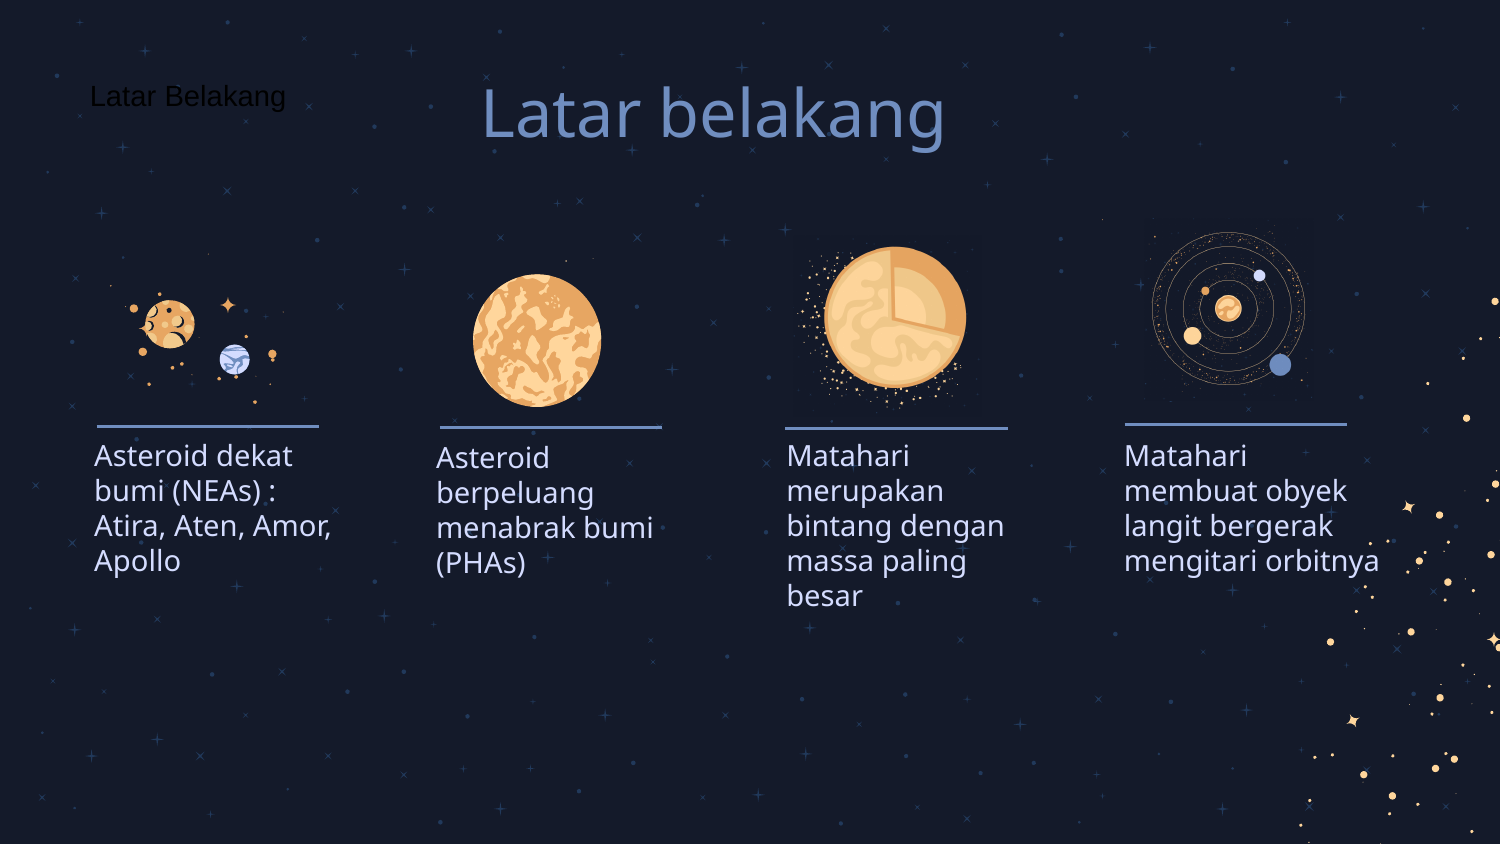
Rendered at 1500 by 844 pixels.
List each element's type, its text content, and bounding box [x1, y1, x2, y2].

text_box Asteroid berpeluang menabrak bumi (PHAs) [421, 424, 708, 552]
title Latar belakang [81, 63, 1348, 158]
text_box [142, 297, 198, 351]
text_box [218, 343, 251, 376]
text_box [472, 258, 602, 408]
text_box Latar Belakang [74, 47, 1341, 142]
picture [1143, 218, 1314, 402]
text_box Matahari membuat obyek langit bergerak mengitari orbitnya [1109, 422, 1396, 550]
text_box Asteroid dekat bumi (NEAs) : Atira, Aten, Amor, Apollo [79, 422, 367, 550]
picture [793, 234, 982, 417]
text_box Matahari merupakan bintang dengan massa paling besar [771, 422, 1059, 550]
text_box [109, 253, 284, 405]
